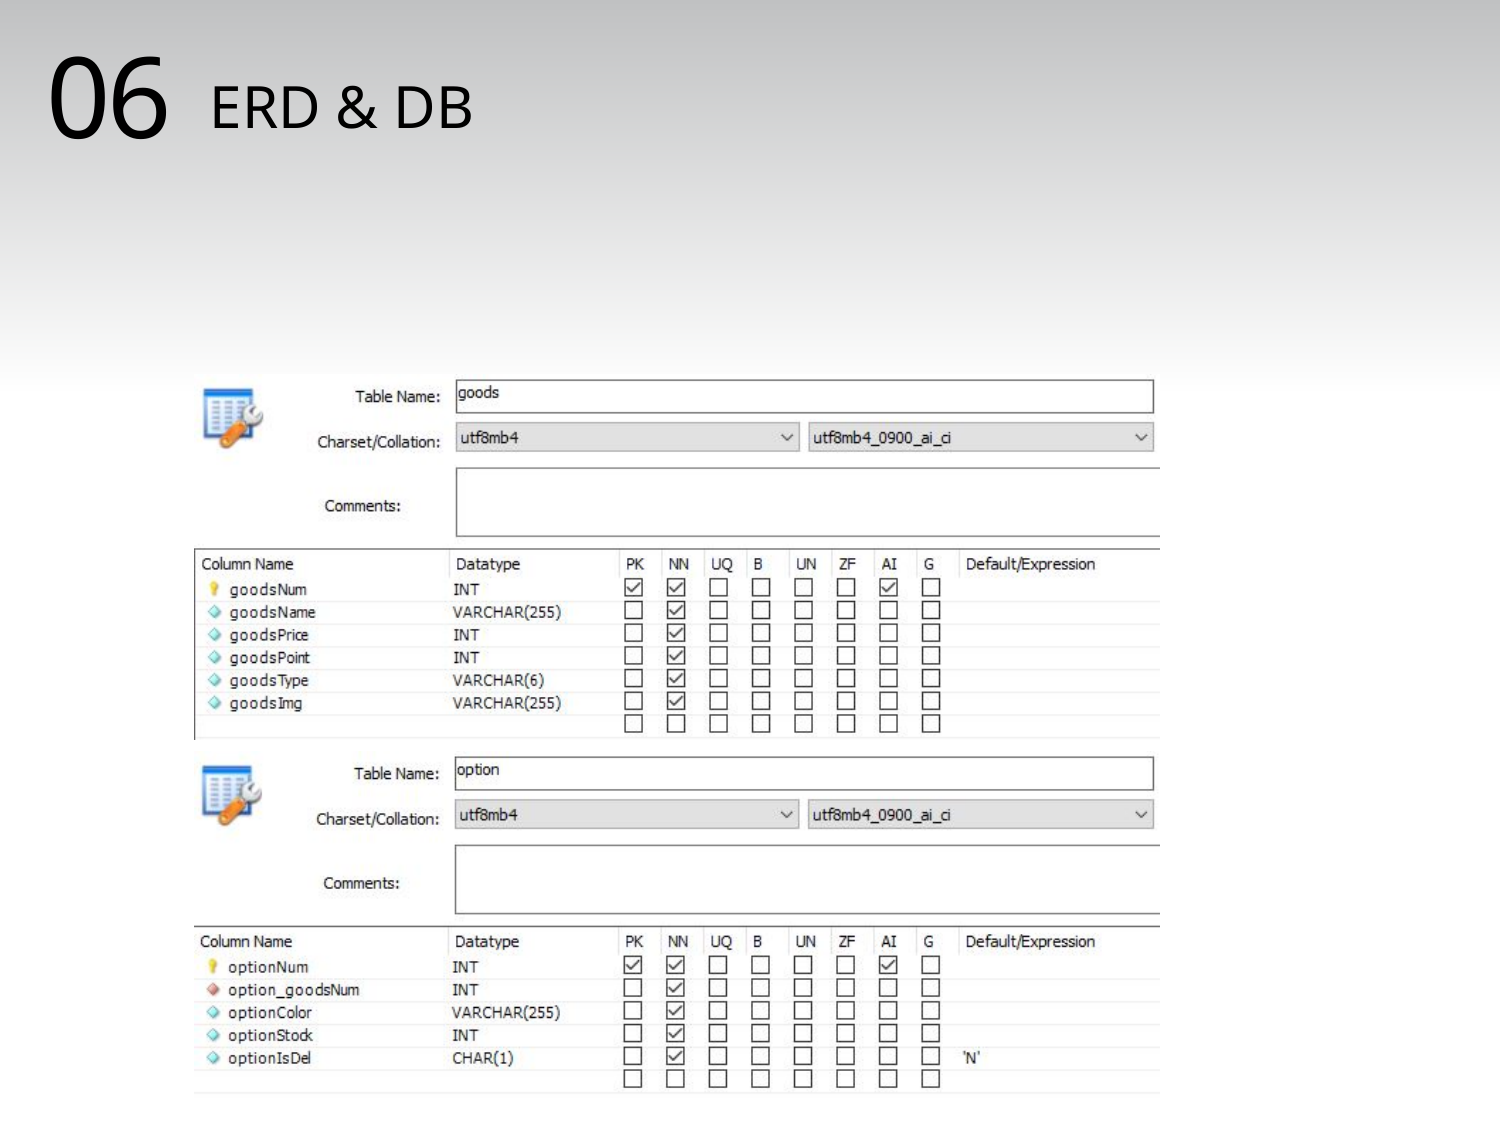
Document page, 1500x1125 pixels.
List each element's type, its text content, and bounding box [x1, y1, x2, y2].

picture [194, 374, 1160, 740]
text_box ERD & DB [194, 63, 928, 148]
picture [194, 751, 1160, 1098]
text_box 06 [31, 19, 457, 169]
